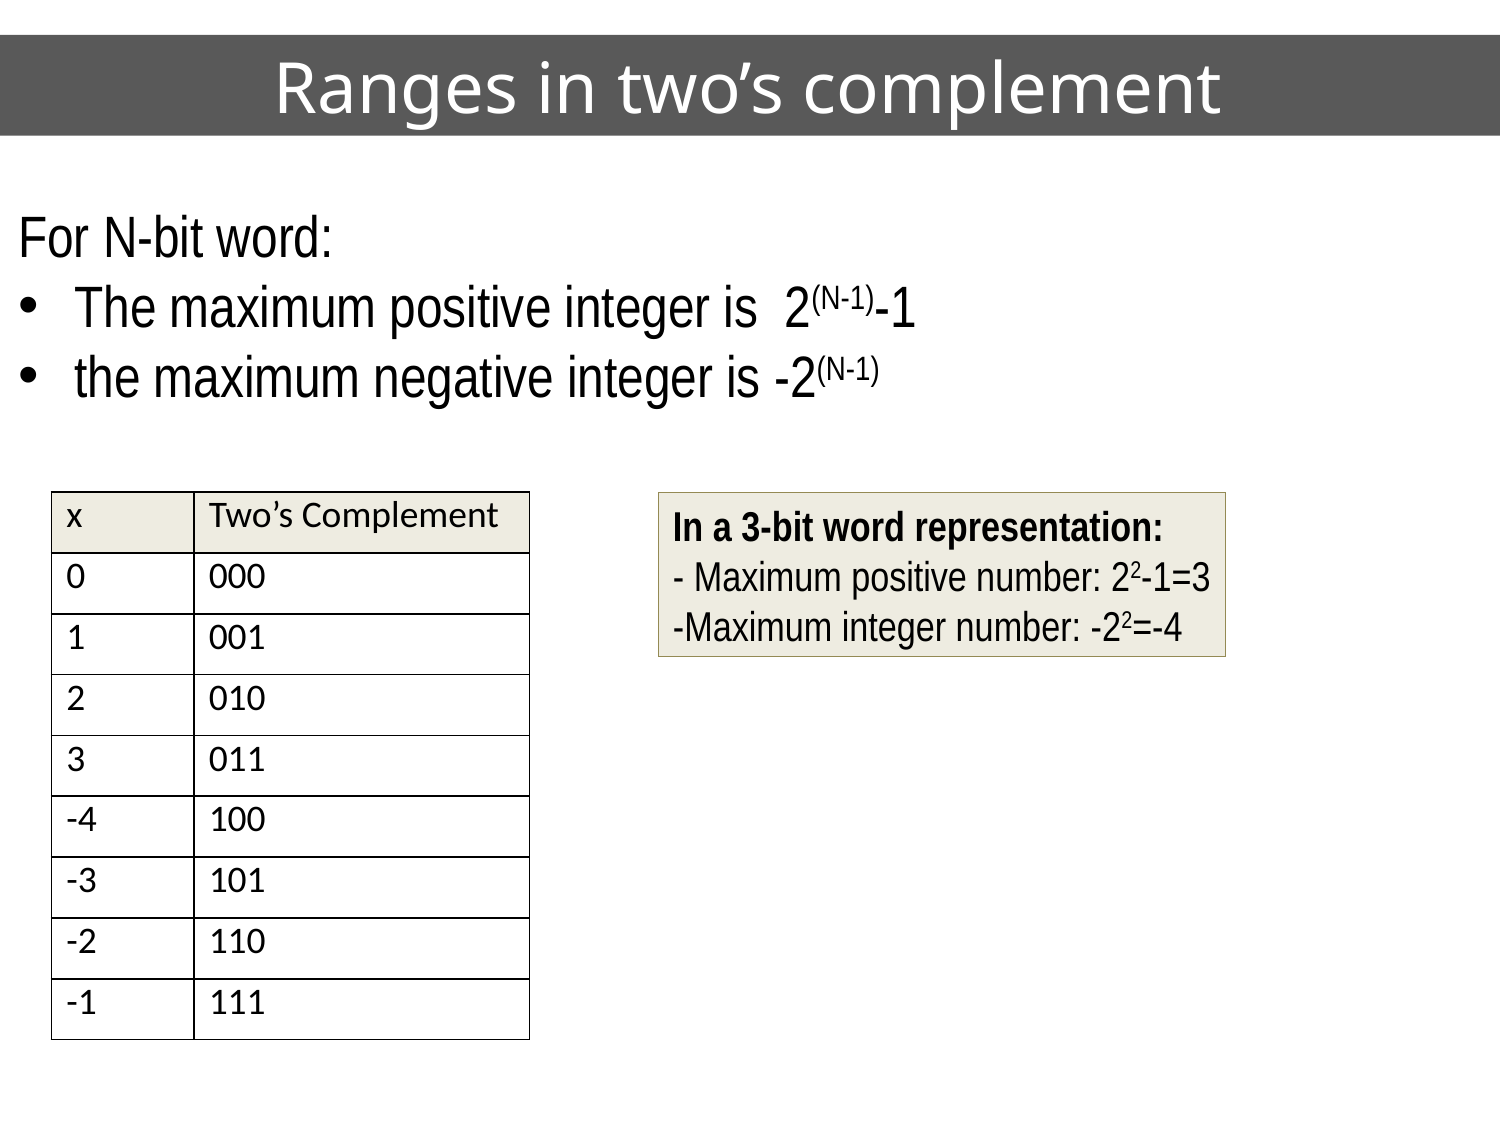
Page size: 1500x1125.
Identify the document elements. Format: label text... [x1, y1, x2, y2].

table_cell 110 [195, 919, 529, 978]
table_cell 111 [195, 980, 529, 1039]
text_box For N-bit word: The maximum positive integer is 2(N-1)-1 the maximum negative integer is -2(N-1) [3, 191, 933, 417]
table_cell 001 [195, 615, 529, 674]
table_cell -1 [52, 980, 193, 1039]
table_cell 2 [52, 675, 193, 735]
table_cell 010 [195, 675, 529, 735]
title Ranges in two’s complement [0, 34, 1500, 136]
table_cell 0 [52, 554, 193, 613]
table_cell -3 [52, 858, 193, 917]
table_header x [52, 493, 193, 552]
table_cell 011 [195, 736, 529, 795]
text_box In a 3-bit word representation: - Maximum positive number: 22-1=3 -Maximum integer number: -22=-4 [658, 492, 1226, 657]
table_header Two’s Complement [195, 493, 529, 552]
table_cell 1 [52, 615, 193, 674]
table_cell -4 [52, 797, 193, 856]
table_cell 100 [195, 797, 529, 856]
table_cell -2 [52, 919, 193, 978]
table_cell 101 [195, 858, 529, 917]
table_cell 000 [195, 554, 529, 613]
table_cell 3 [52, 736, 193, 795]
